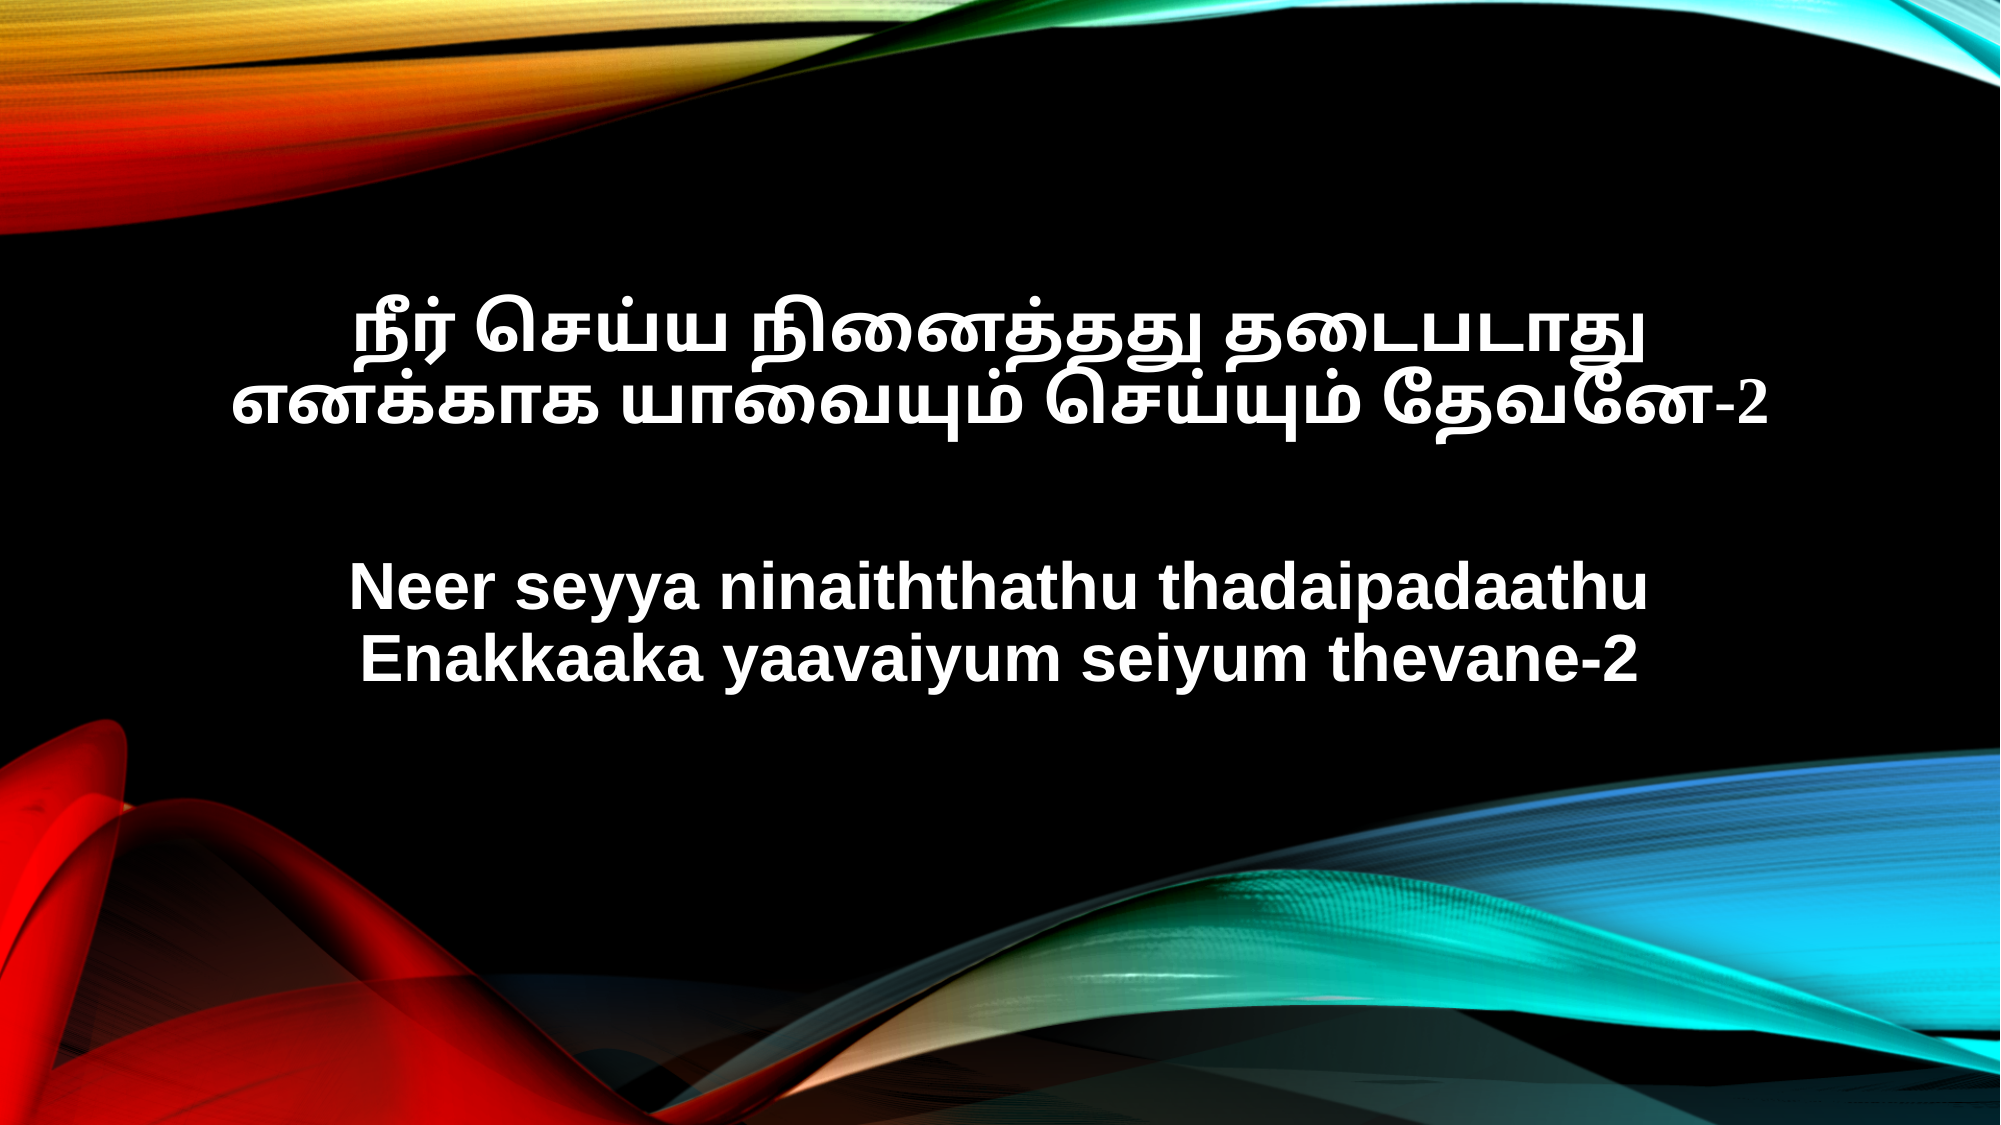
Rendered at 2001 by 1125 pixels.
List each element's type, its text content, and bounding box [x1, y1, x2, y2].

subtitle நீர் செய்ய நினைத்தது தடைபடாது எனக்காக யாவையும் செய்யும் தேவனே-2 Neer seyya ninaiththathu thadaipadaathu Enakkaaka yaavaiyum seiyum thevane-2 [0, 0, 2000, 1125]
